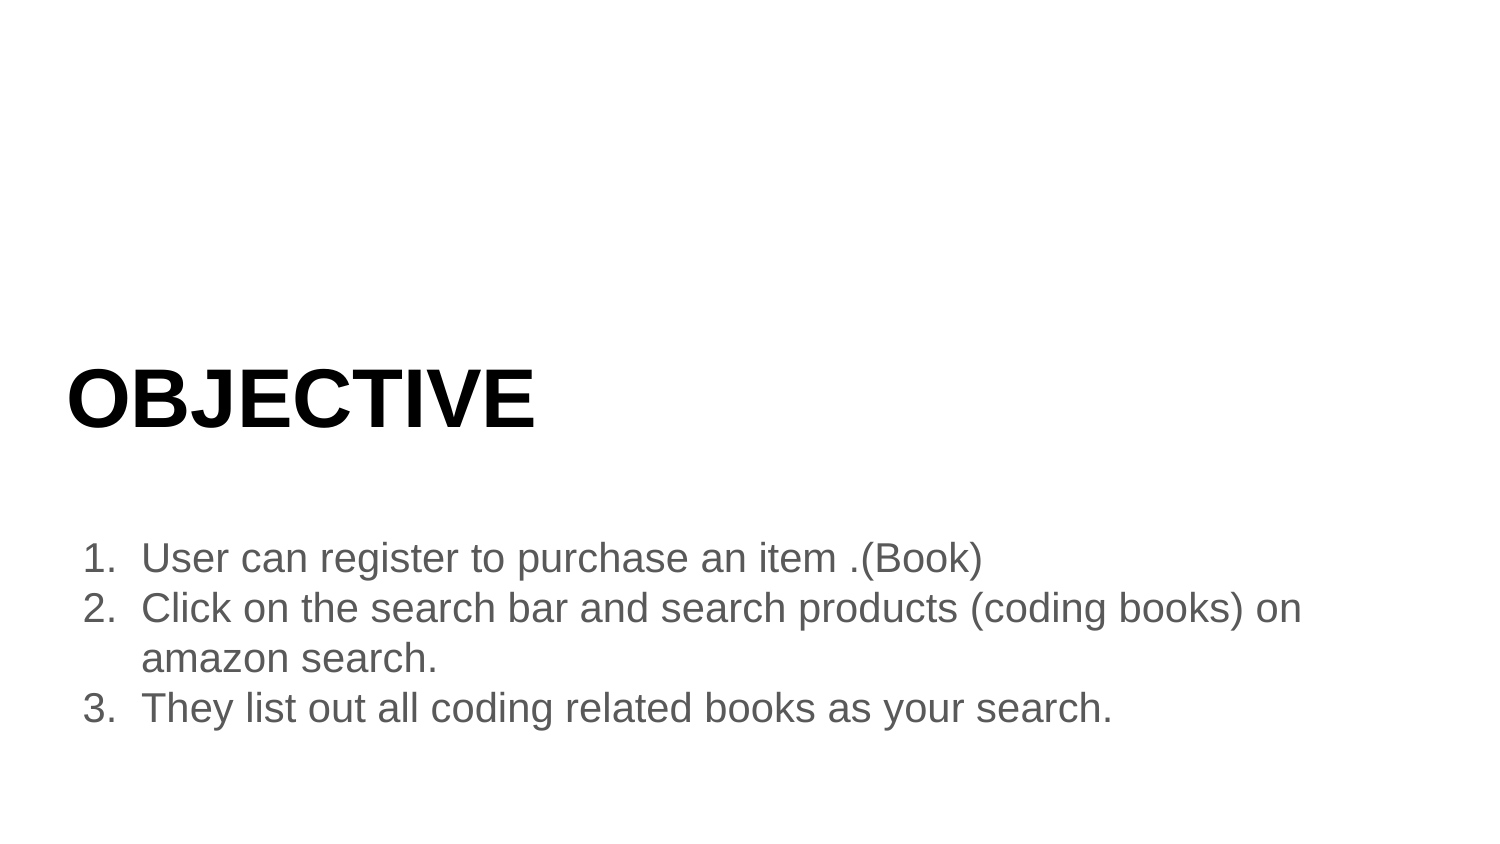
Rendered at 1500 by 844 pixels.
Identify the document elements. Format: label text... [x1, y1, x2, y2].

title OBJECTIVE [51, 122, 1449, 459]
subtitle User can register to purchase an item .(Book) Click on the search bar and search products (coding books) on amazon search. They list out all coding related books as your search. [51, 515, 1449, 844]
